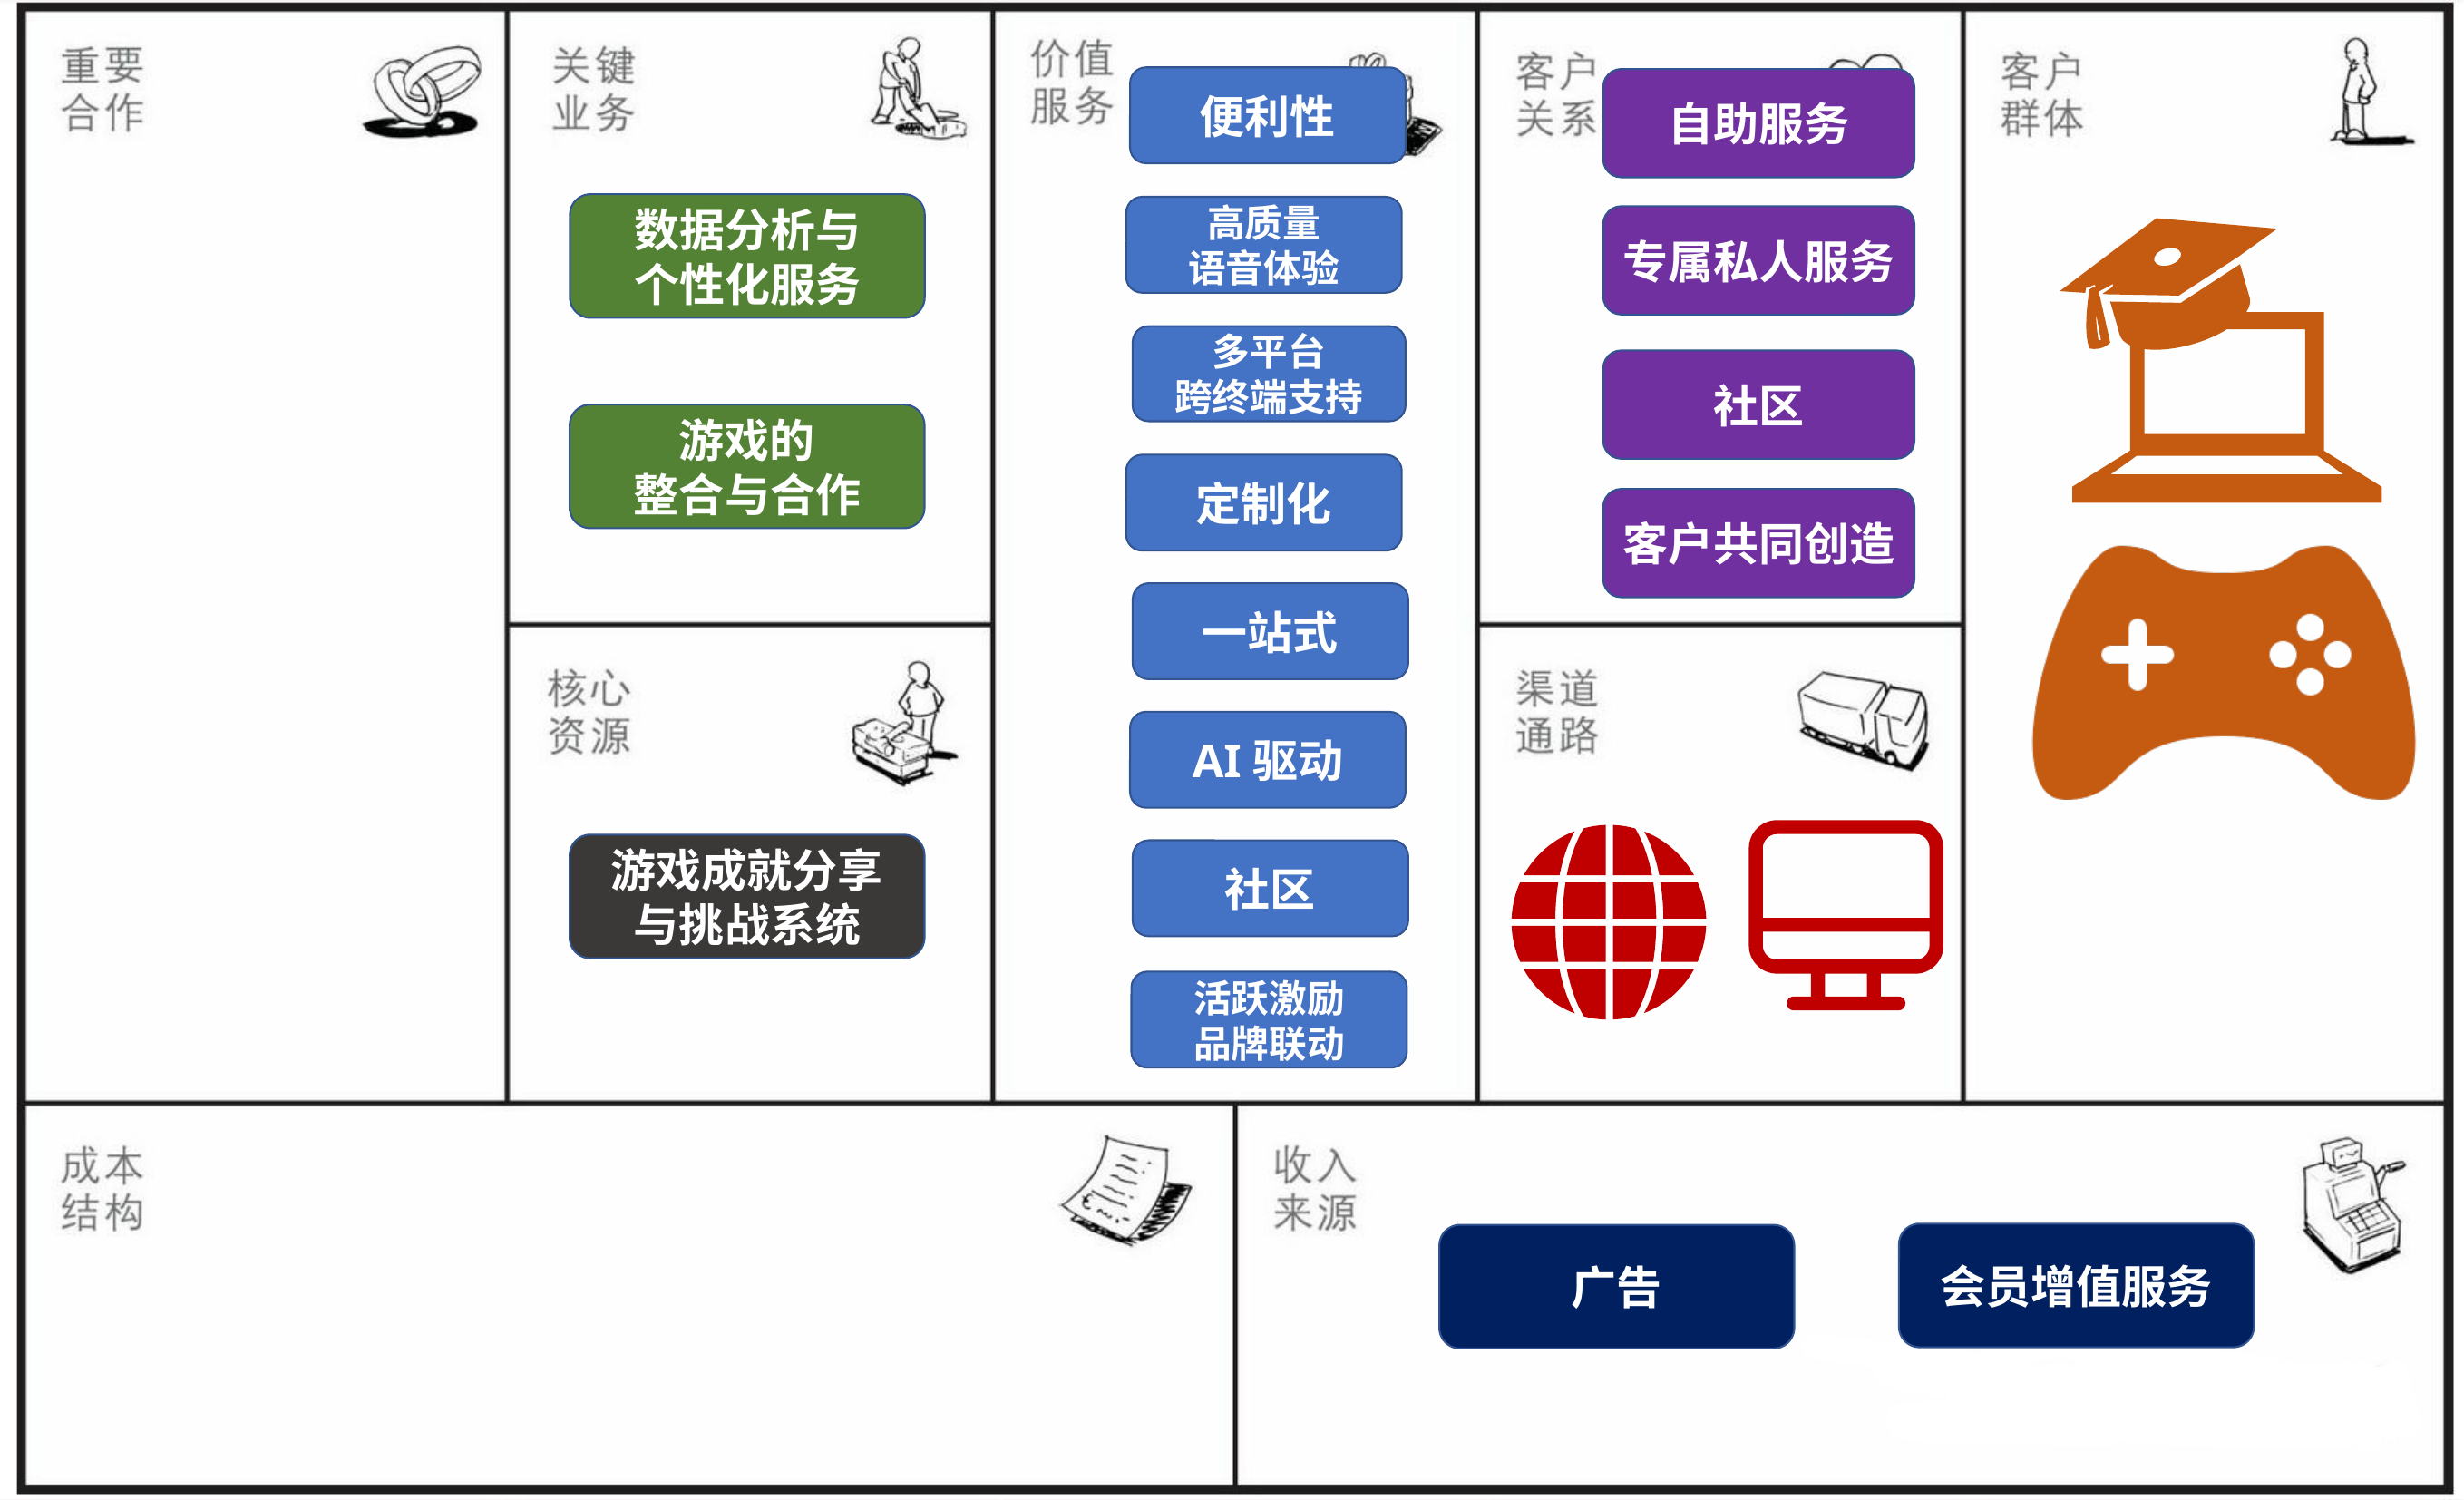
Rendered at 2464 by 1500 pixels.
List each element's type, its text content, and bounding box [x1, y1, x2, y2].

text_box 客户共同创造 [1602, 488, 1916, 599]
text_box 数据分析与 个性化服务 [569, 193, 926, 319]
text_box 多平台 跨终端支持 [1131, 325, 1407, 423]
text_box [1565, 968, 1607, 1021]
text_box [2057, 217, 2280, 350]
text_box [1510, 924, 1560, 963]
text_box [1641, 968, 1696, 1016]
text_box 高质量 语音体验 [1125, 195, 1403, 294]
text_box 专属私人服务 [1602, 205, 1916, 316]
text_box 广告 [1438, 1223, 1796, 1349]
text_box [1748, 819, 1945, 1012]
text_box 社区 [1602, 349, 1916, 460]
text_box [1612, 881, 1658, 920]
text_box [1522, 968, 1577, 1016]
text_box 游戏成就分享与挑战系统 [569, 833, 926, 959]
text_box [1659, 881, 1708, 920]
text_box [1522, 829, 1577, 877]
text_box 定制化 [1125, 453, 1403, 552]
text_box [1659, 924, 1708, 963]
text_box 自助服务 [1602, 68, 1916, 179]
text_box 游戏的 整合与合作 [569, 404, 926, 530]
text_box [1510, 881, 1560, 920]
text_box [1565, 823, 1607, 877]
text_box 一站式 [1131, 582, 1409, 680]
text_box [1612, 823, 1653, 877]
text_box 社区 [1131, 839, 1409, 938]
text_box [1612, 924, 1658, 963]
picture [0, 0, 2464, 1500]
text_box [1612, 968, 1653, 1021]
text_box [1641, 829, 1696, 877]
text_box 活跃激励 品牌联动 [1130, 970, 1408, 1069]
text_box 便利性 [1128, 66, 1407, 165]
text_box [1561, 881, 1607, 920]
text_box [1561, 924, 1607, 963]
text_box AI驱动 [1128, 710, 1407, 809]
text_box 会员增值服务 [1897, 1222, 2255, 1349]
text_box [2109, 262, 2333, 455]
